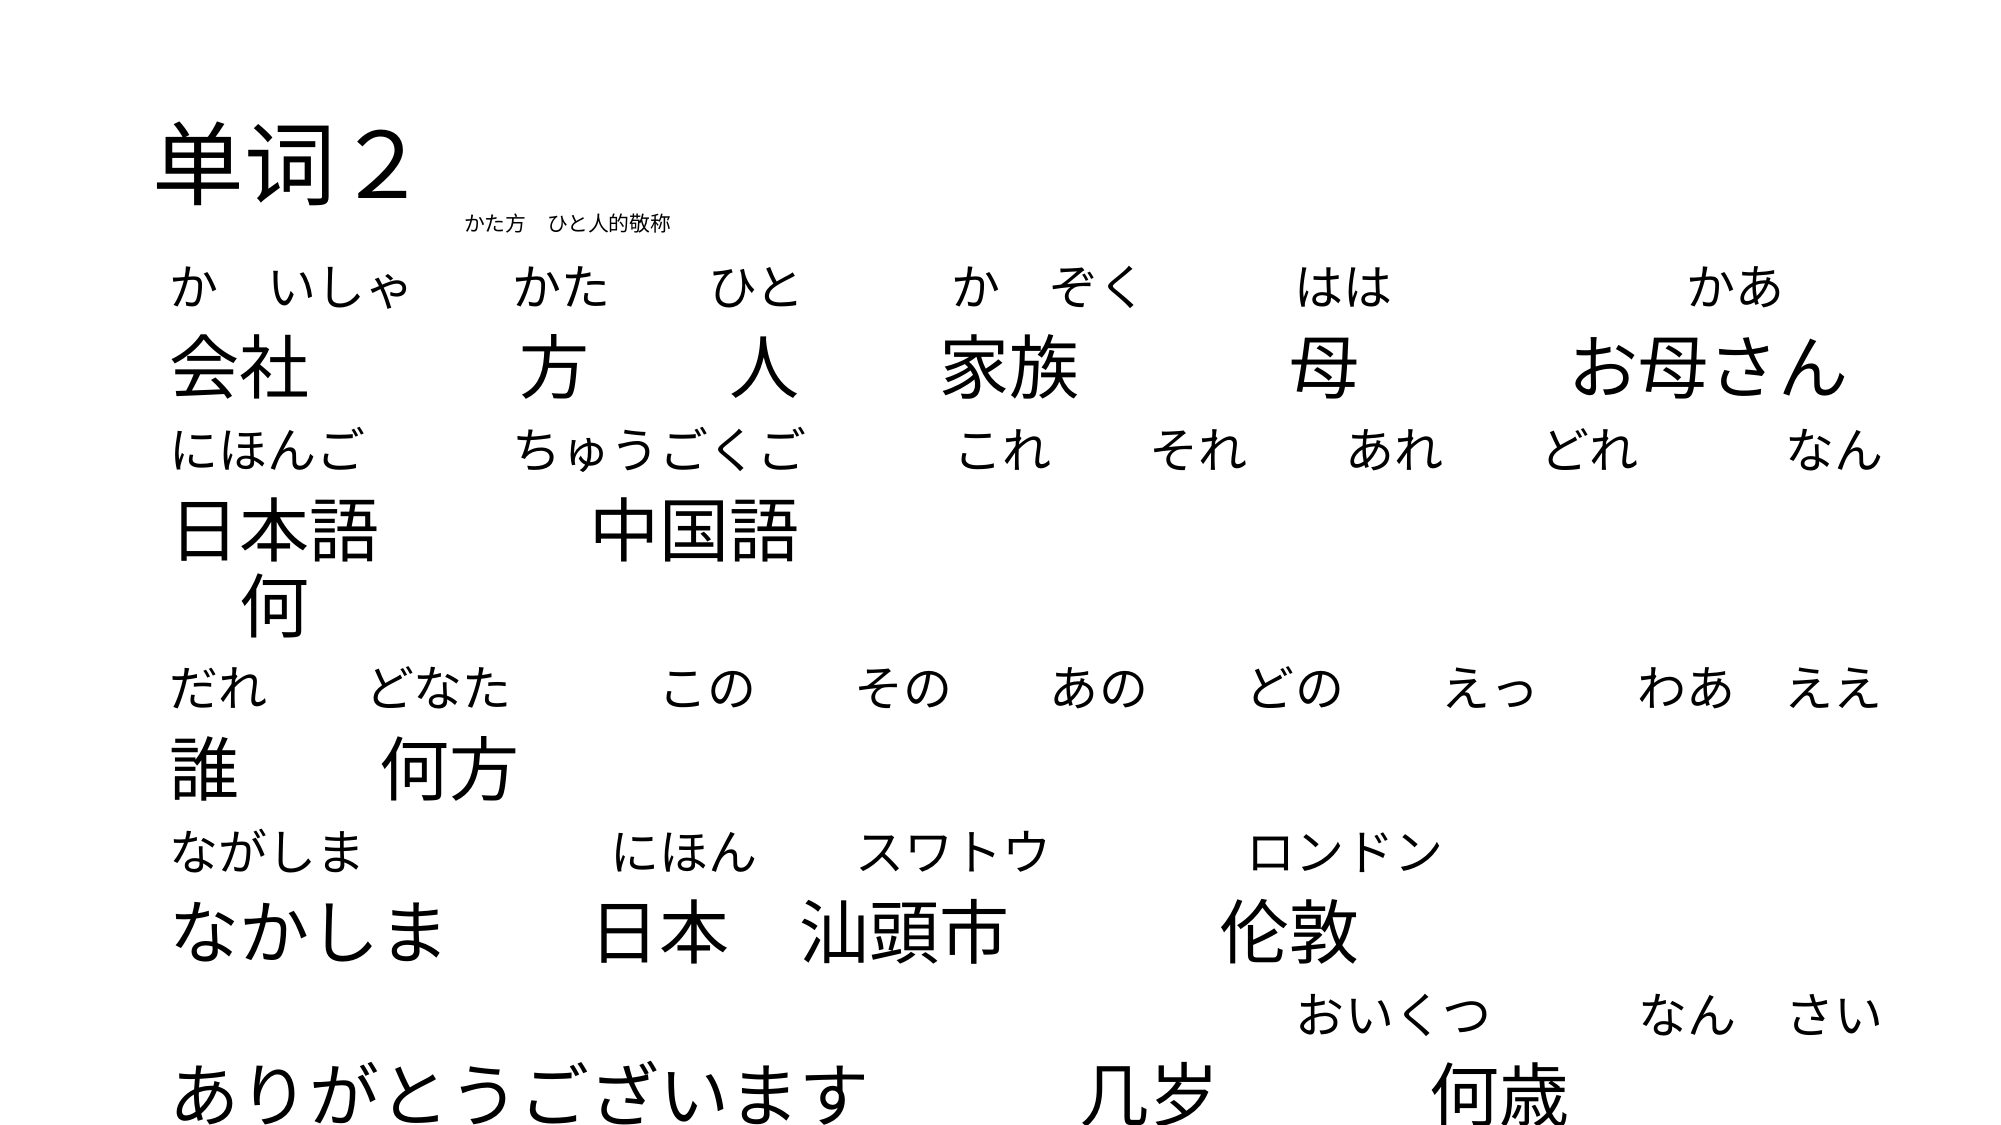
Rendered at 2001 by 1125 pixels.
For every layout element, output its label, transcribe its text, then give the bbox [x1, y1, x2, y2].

title 单词２ [137, 59, 1863, 278]
text_box かた方 ひと人的敬称 [449, 203, 749, 243]
list か いしゃ かた ひと か ぞく はは かあ 会社 方 人 家族 母 お母さん にほんご ちゅうごくご これ それ あれ どれ なん 日本語 中国語 何 だれ どなた この その あの どの えっ わあ ええ 誰 何方 ながしま にほん スワトウ ロンドン なかしま 日本 汕頭市 伦敦 おいくつ なん さい ありがとうございます 几岁 何歳 [154, 255, 1916, 1125]
